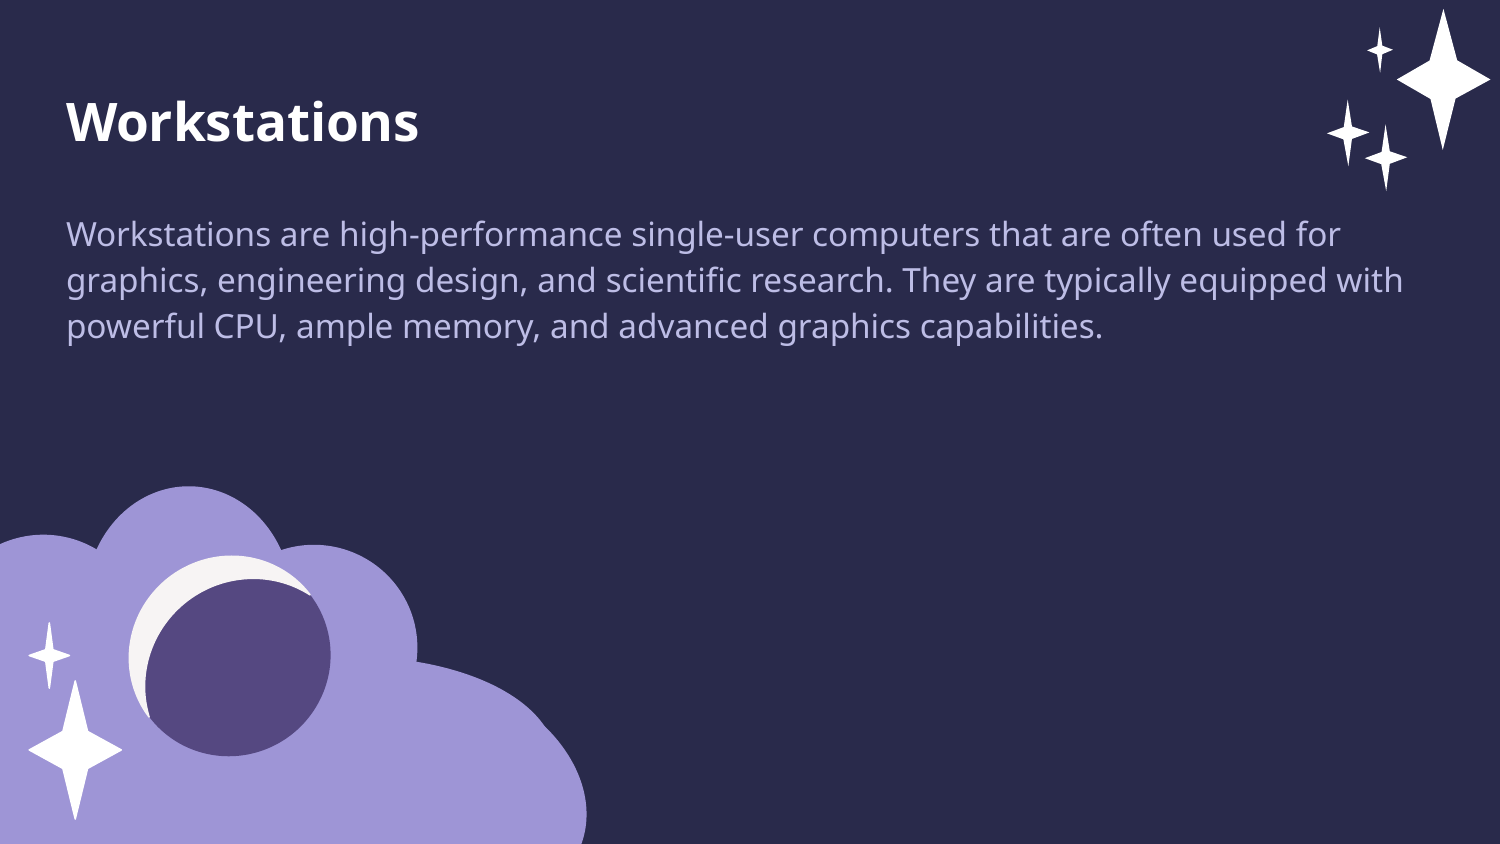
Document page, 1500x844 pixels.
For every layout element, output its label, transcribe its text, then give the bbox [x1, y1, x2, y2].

text_box Workstations [51, 72, 1321, 167]
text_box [0, 486, 621, 844]
text_box Workstations are high-performance single-user computers that are often used for graphics, engineering design, and scientific research. They are typically equipped with powerful CPU, ample memory, and advanced graphics capabilities. [51, 192, 1449, 465]
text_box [1326, 8, 1491, 192]
